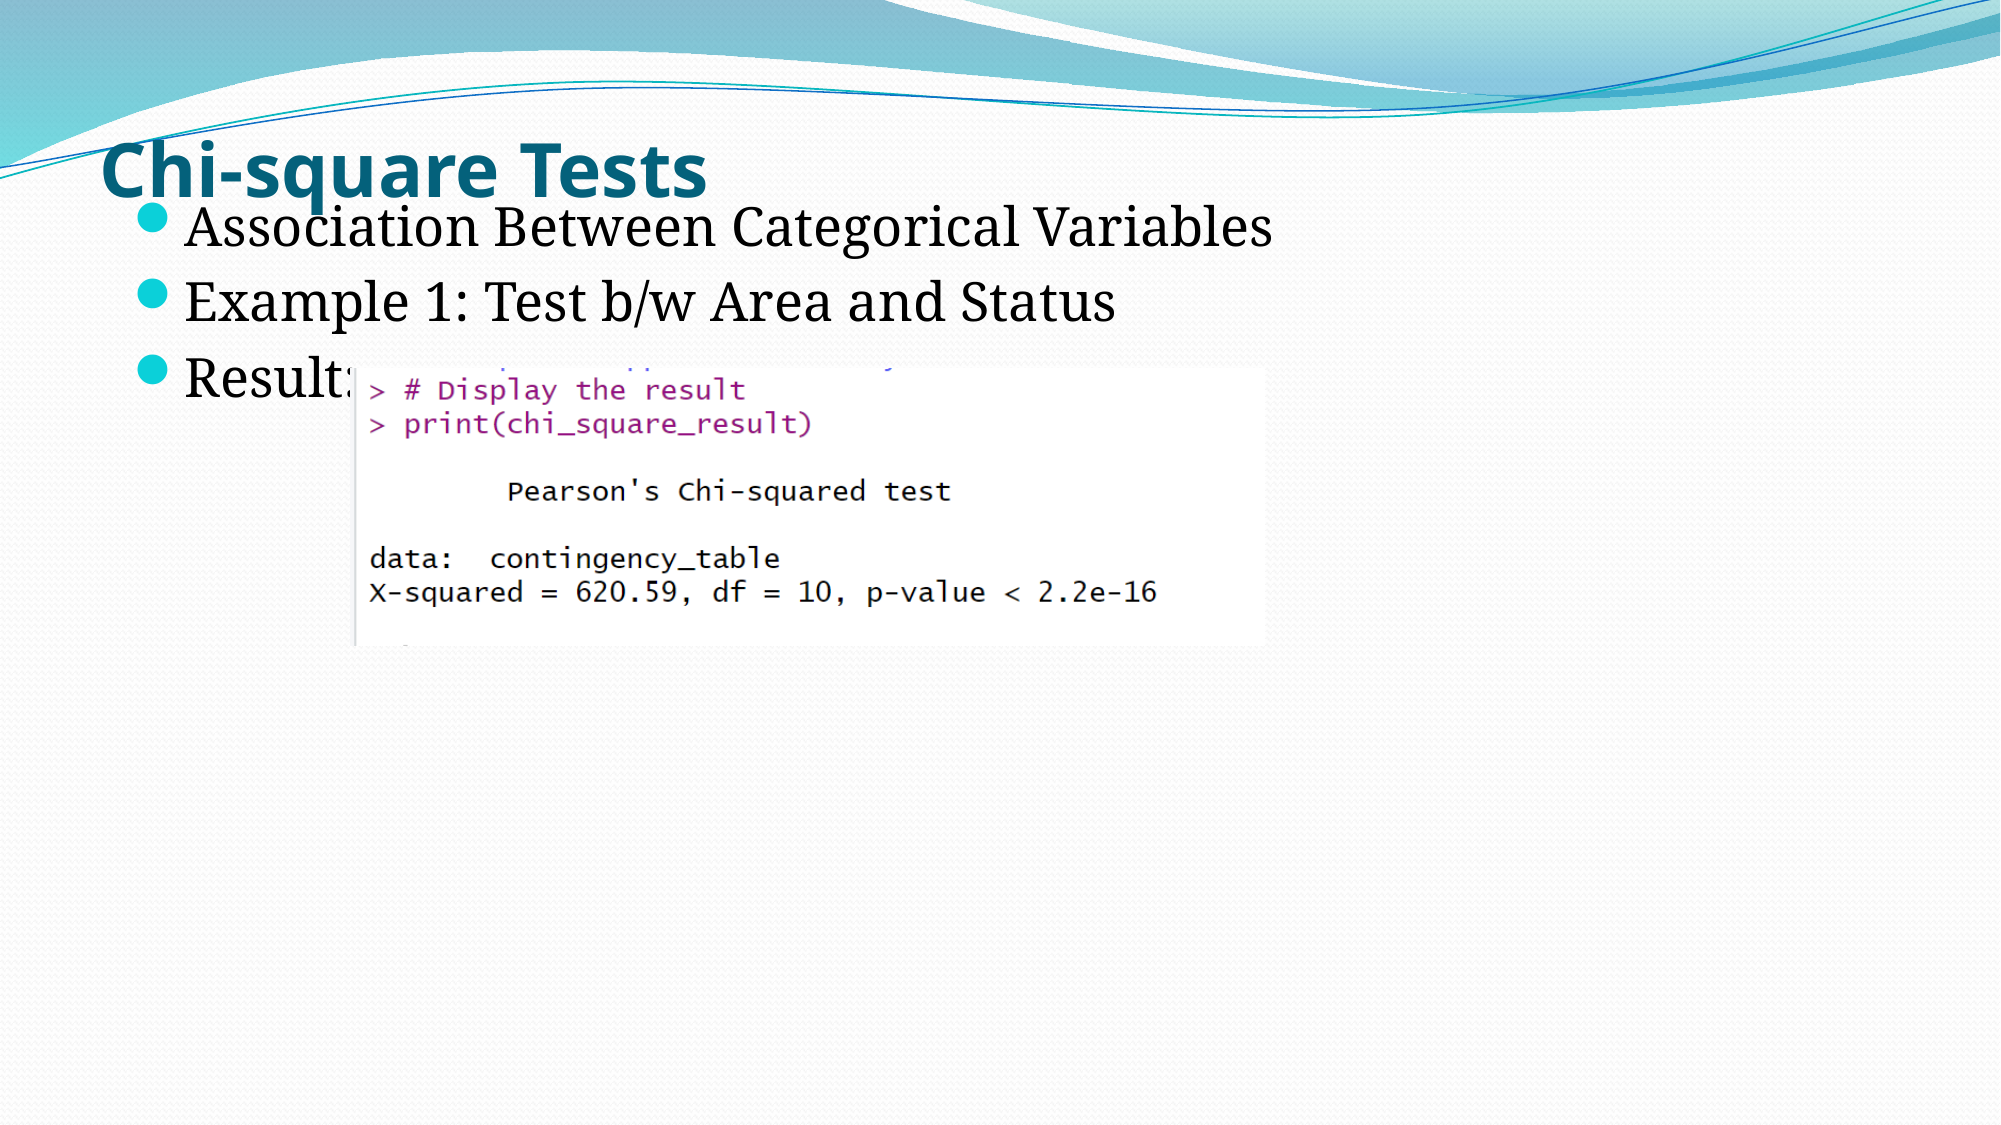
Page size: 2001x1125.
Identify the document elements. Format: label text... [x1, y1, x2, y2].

title Chi-square Tests [99, 115, 1900, 303]
list Association Between Categorical Variables Example 1: Test b/w Area and Status Result: [118, 184, 1844, 899]
picture [350, 368, 1266, 646]
